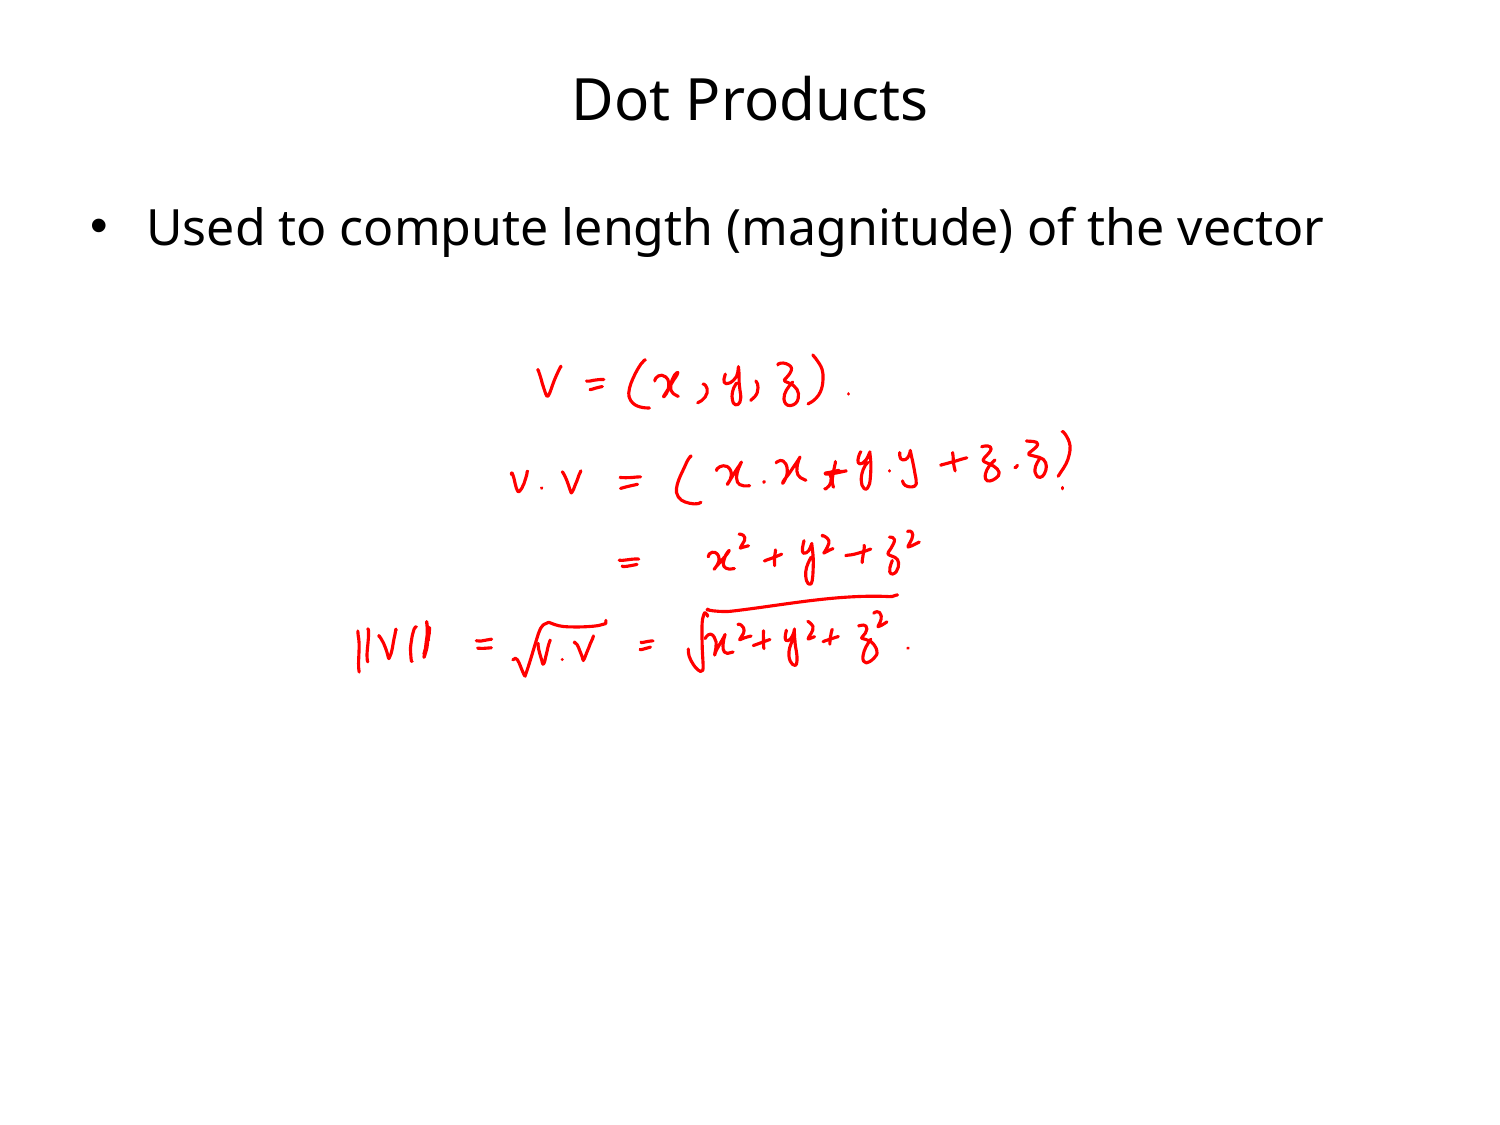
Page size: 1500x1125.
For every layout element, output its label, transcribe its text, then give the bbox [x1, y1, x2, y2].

list Used to compute length (magnitude) of the vector [75, 187, 1425, 1005]
title Dot Products [75, 45, 1425, 150]
